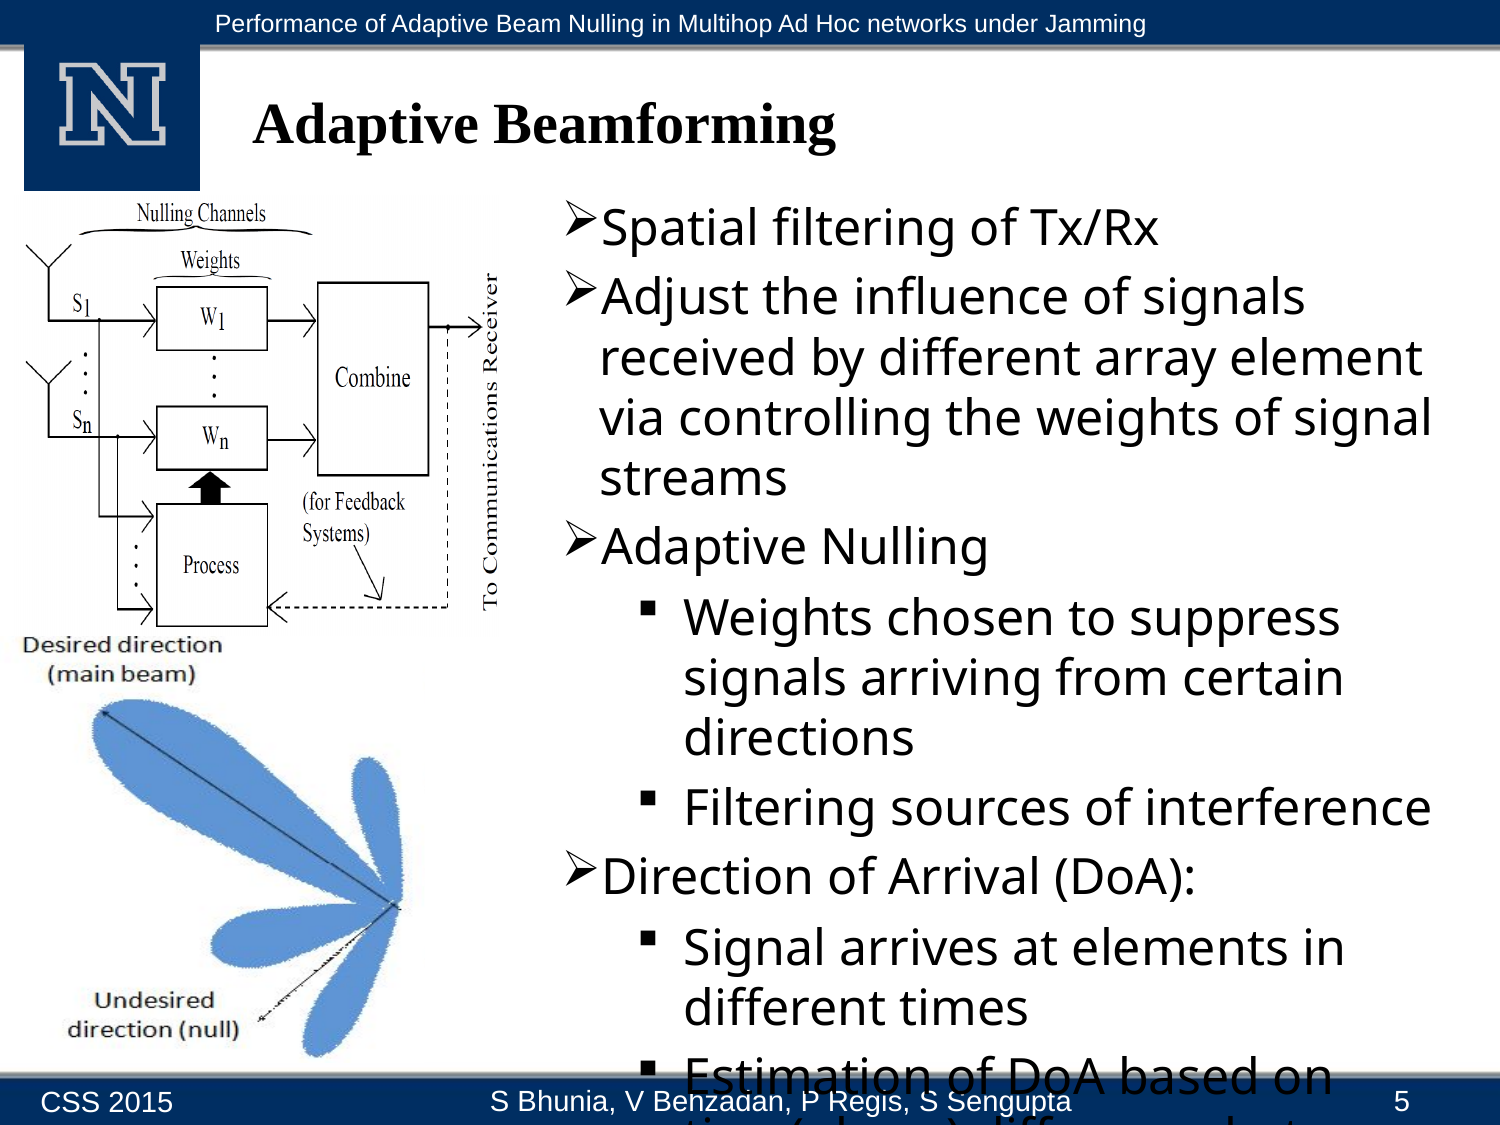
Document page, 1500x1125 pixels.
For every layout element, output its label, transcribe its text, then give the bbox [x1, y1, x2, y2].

title Adaptive Beamforming [237, 62, 1450, 188]
picture [0, 195, 1500, 1125]
slide_number 5 [1074, 1074, 1426, 1125]
picture [0, 0, 1500, 191]
list Spatial filtering of Tx/Rx Adjust the influence of signals received by different array element via controlling the weights of signal streams Adaptive Nulling Weights chosen to suppress signals arriving from certain directions Filtering sources of interference Direction of Arrival (DoA): Signal arrives at elements in different times Estimation of DoA based on time(phase) difference between elements [546, 187, 1450, 1038]
